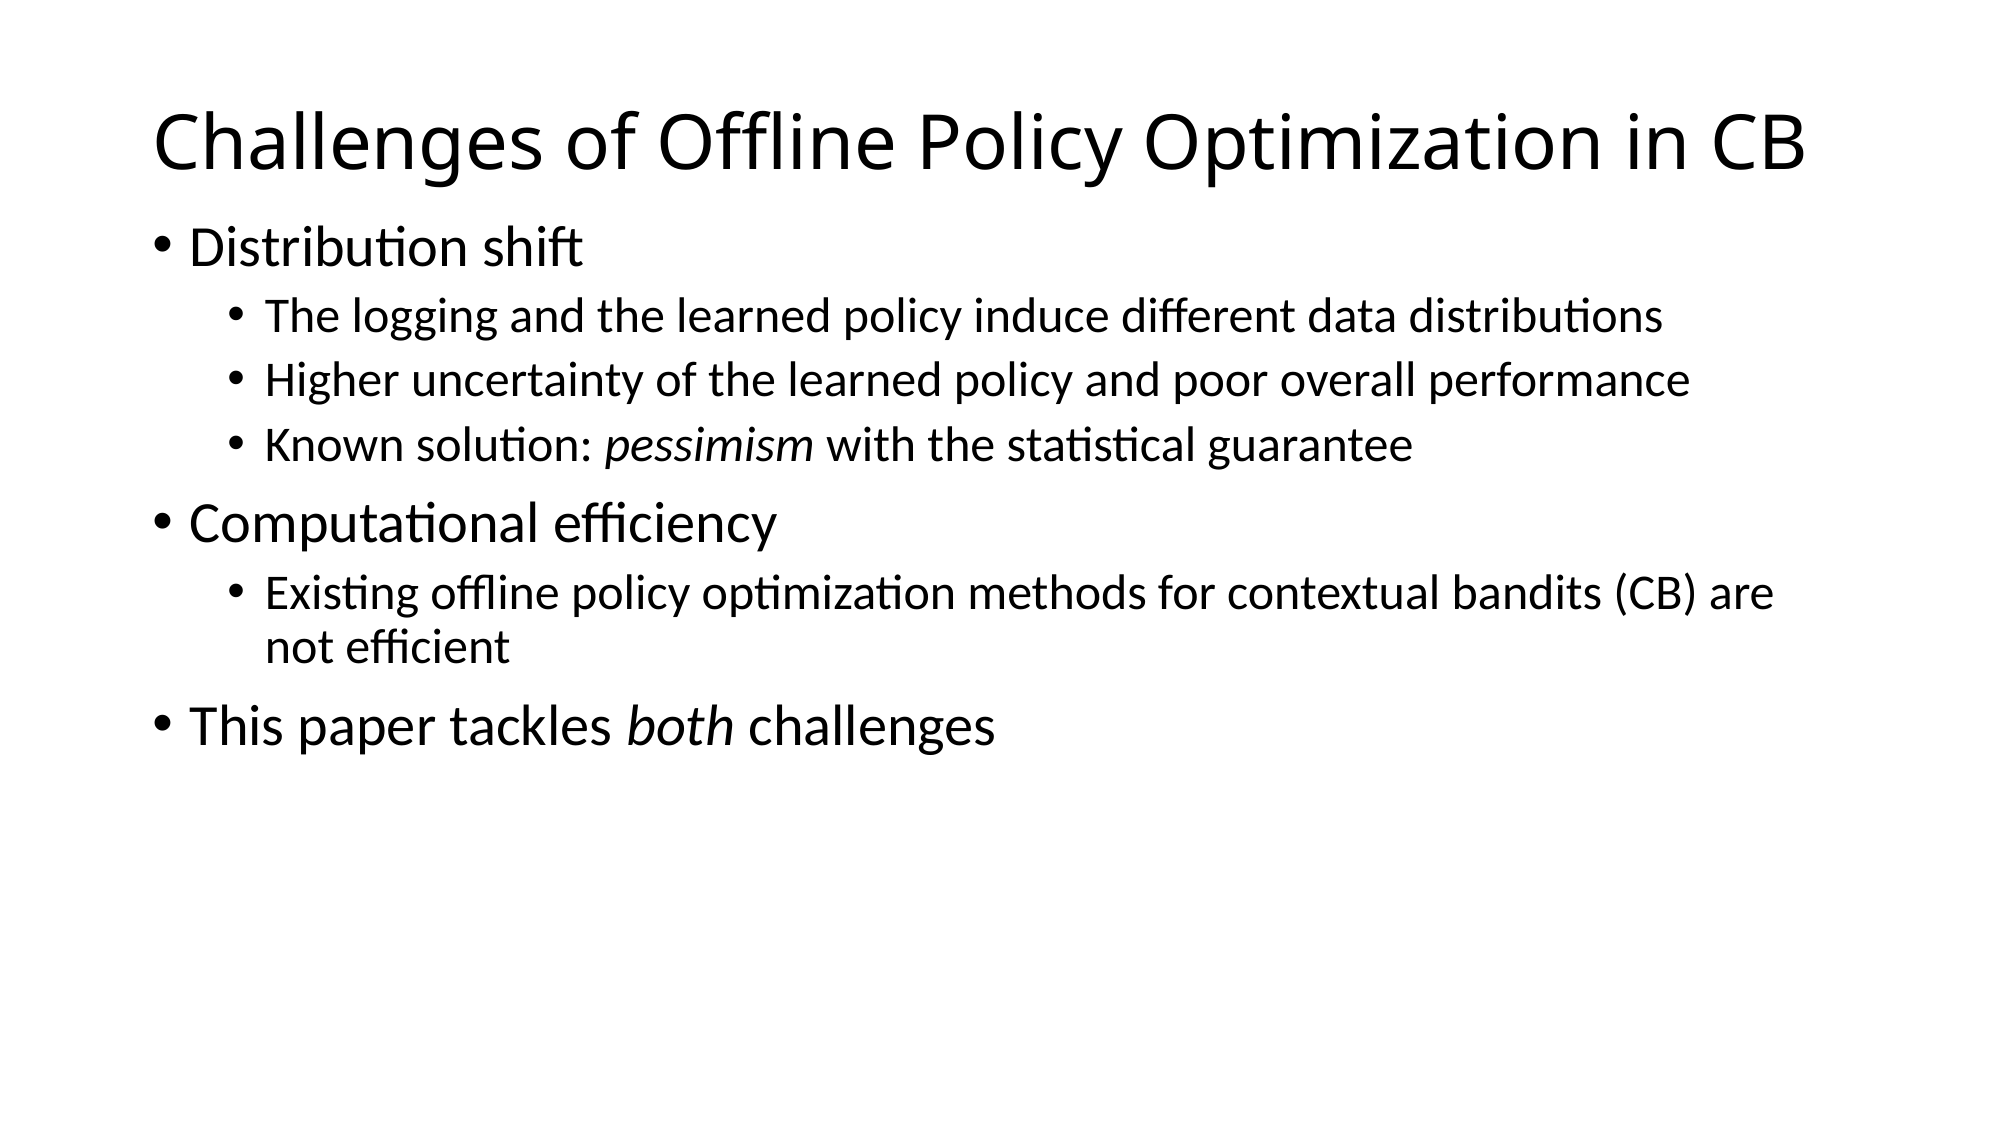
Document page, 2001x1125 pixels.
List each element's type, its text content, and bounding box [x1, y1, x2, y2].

list Distribution shift The logging and the learned policy induce different data distributions Higher uncertainty of the learned policy and poor overall performance Known solution: pessimism with the statistical guarantee Computational efficiency Existing offline policy optimization methods for contextual bandits (CB) are not efficient This paper tackles both challenges [137, 208, 1863, 1004]
title Challenges of Offline Policy Optimization in CB [137, 59, 1863, 208]
